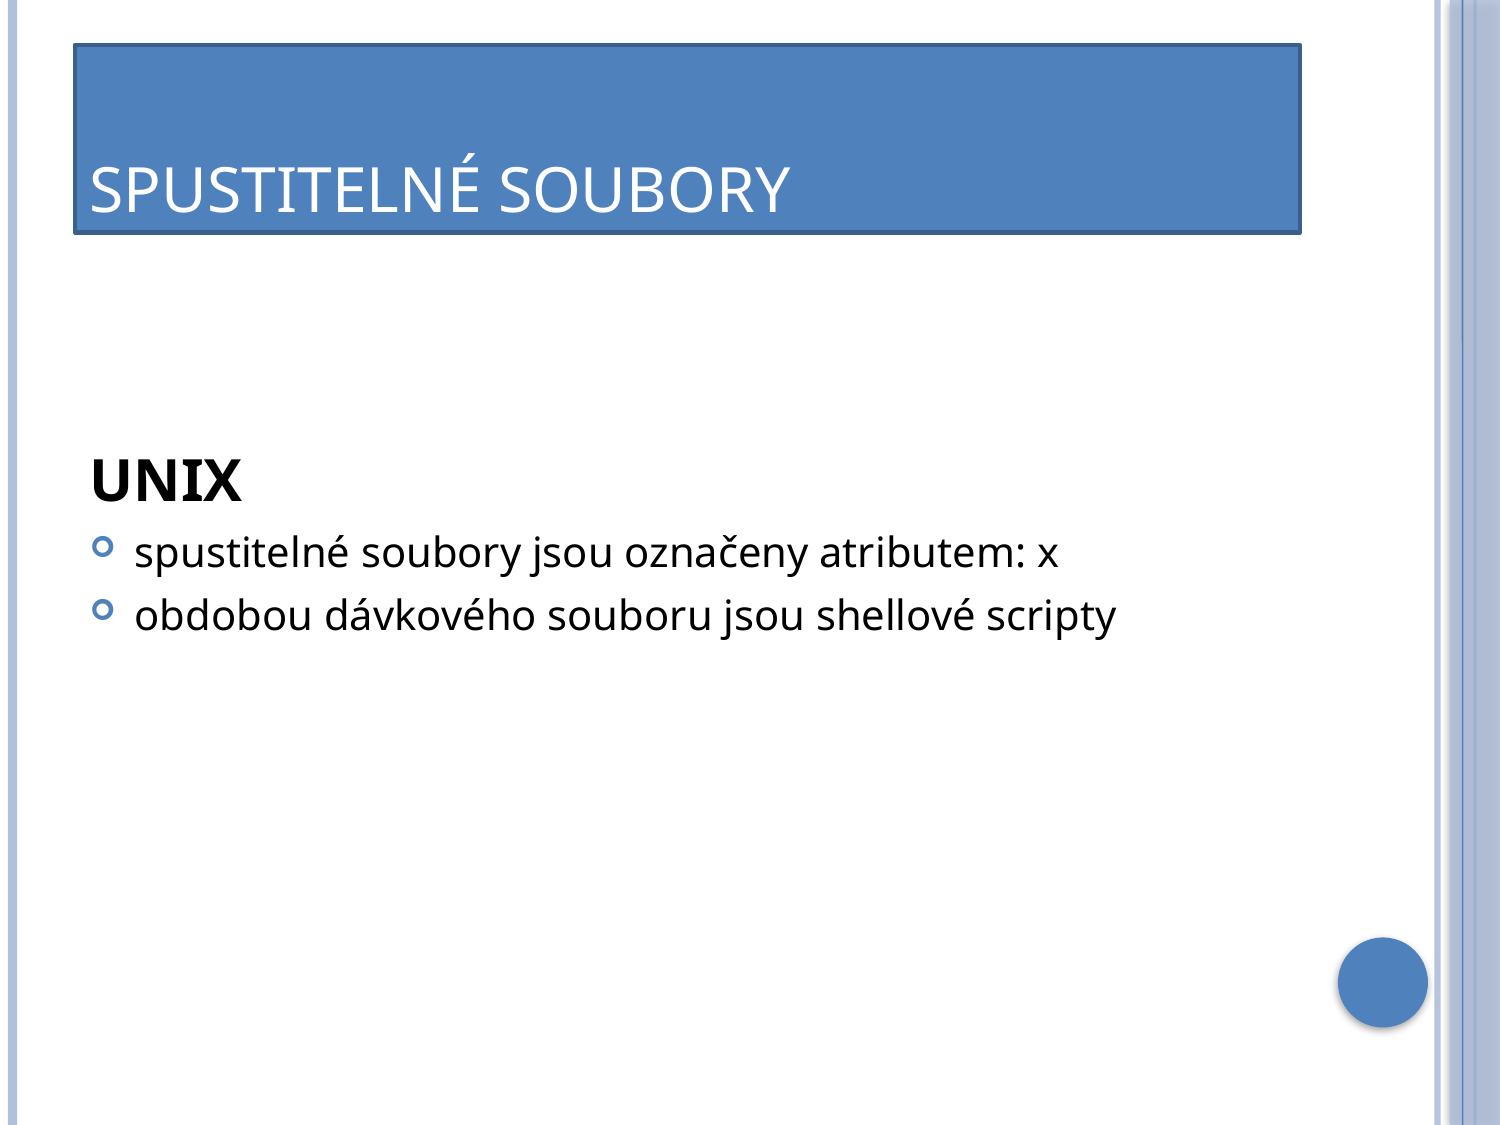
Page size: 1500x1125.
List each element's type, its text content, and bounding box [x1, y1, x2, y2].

title Spustitelné soubory [73, 43, 1302, 235]
list UNIX spustitelné soubory jsou označeny atributem: x obdobou dávkového souboru jsou shellové scripty [75, 436, 1300, 1125]
